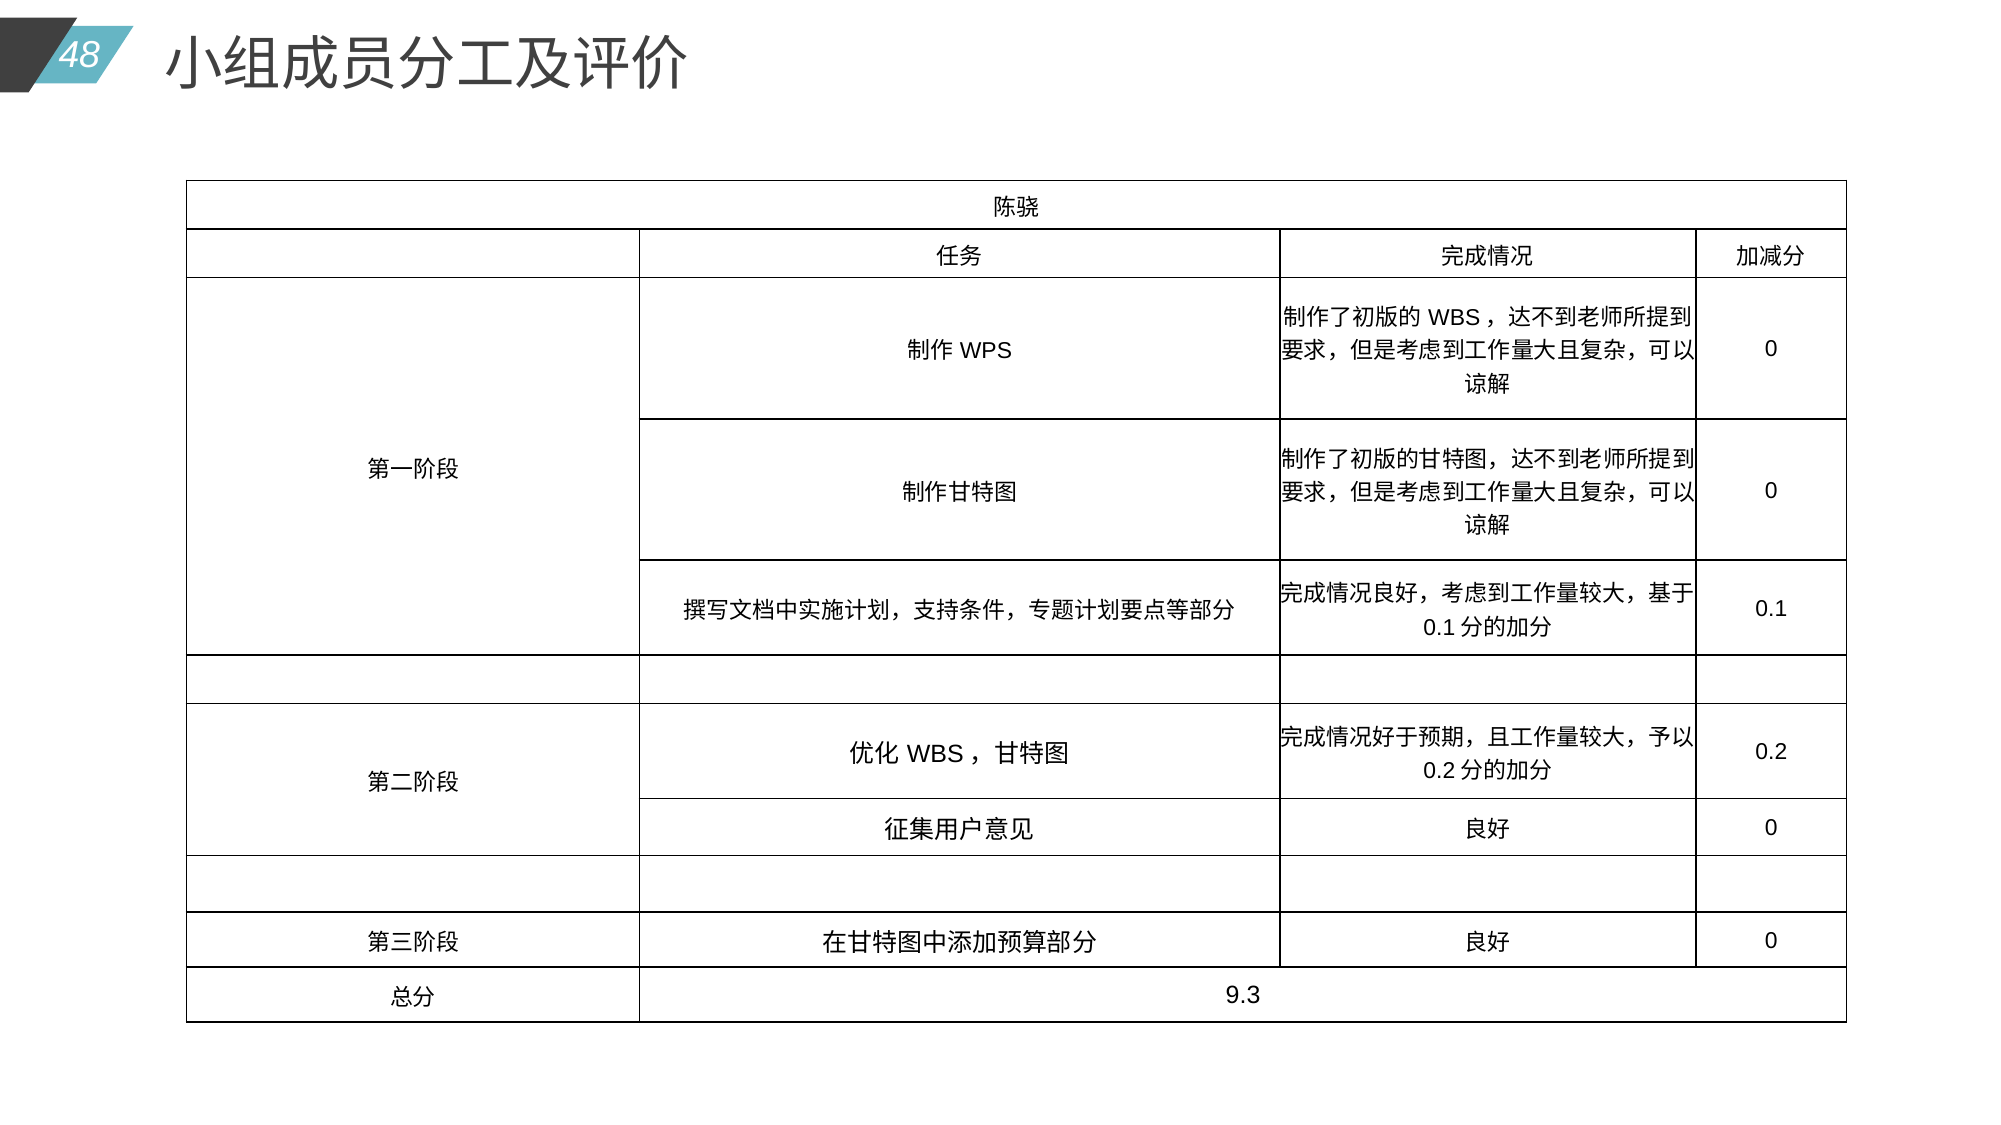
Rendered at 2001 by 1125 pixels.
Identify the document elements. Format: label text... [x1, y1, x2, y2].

table_cell 撰写文档中实施计划，支持条件，专题计划要点等部分 [640, 561, 1279, 654]
table_cell 第三阶段 [187, 913, 639, 966]
table_cell 制作了初版的WBS，达不到老师所提到要求，但是考虑到工作量大且复杂，可以谅解 [1281, 278, 1695, 418]
table_cell 完成情况好于预期，且工作量较大，予以0.2分的加分 [1281, 704, 1695, 798]
table_cell 征集用户意见 [640, 799, 1279, 855]
table_cell [640, 656, 1279, 703]
table_cell 完成情况 [1281, 230, 1695, 277]
table_cell [187, 856, 639, 911]
table_cell 制作了初版的甘特图，达不到老师所提到要求，但是考虑到工作量大且复杂，可以谅解 [1281, 420, 1695, 559]
table_cell 制作WPS [640, 278, 1279, 418]
text_box 小组成员分工及评价 [149, 18, 704, 104]
table_cell 0 [1697, 420, 1846, 559]
table_cell 0 [1697, 799, 1846, 855]
table_header 陈骁 [187, 181, 1846, 228]
table_cell 加减分 [1697, 230, 1846, 277]
table_cell 0.2 [1697, 704, 1846, 798]
table_cell 0 [1697, 913, 1846, 966]
table_cell [187, 230, 639, 277]
table_cell 良好 [1281, 913, 1695, 966]
table_cell 在甘特图中添加预算部分 [640, 913, 1279, 966]
table_cell [1281, 856, 1695, 911]
table_cell 完成情况良好，考虑到工作量较大，基于0.1分的加分 [1281, 561, 1695, 654]
table_cell 良好 [1281, 799, 1695, 855]
table_cell 总分 [187, 968, 639, 1021]
table_cell [1281, 656, 1695, 703]
table_cell [1697, 656, 1846, 703]
table_cell 9.3 [640, 968, 1846, 1021]
table_cell 制作甘特图 [640, 420, 1279, 559]
table_cell 0.1 [1697, 561, 1846, 654]
table_cell 第二阶段 [187, 704, 639, 855]
table_cell 第一阶段 [187, 278, 639, 654]
table_cell 任务 [640, 230, 1279, 277]
table_cell [1697, 856, 1846, 911]
table_cell [640, 856, 1279, 911]
table_cell 0 [1697, 278, 1846, 418]
table_cell [187, 656, 639, 703]
table_cell 优化WBS，甘特图 [640, 704, 1279, 798]
